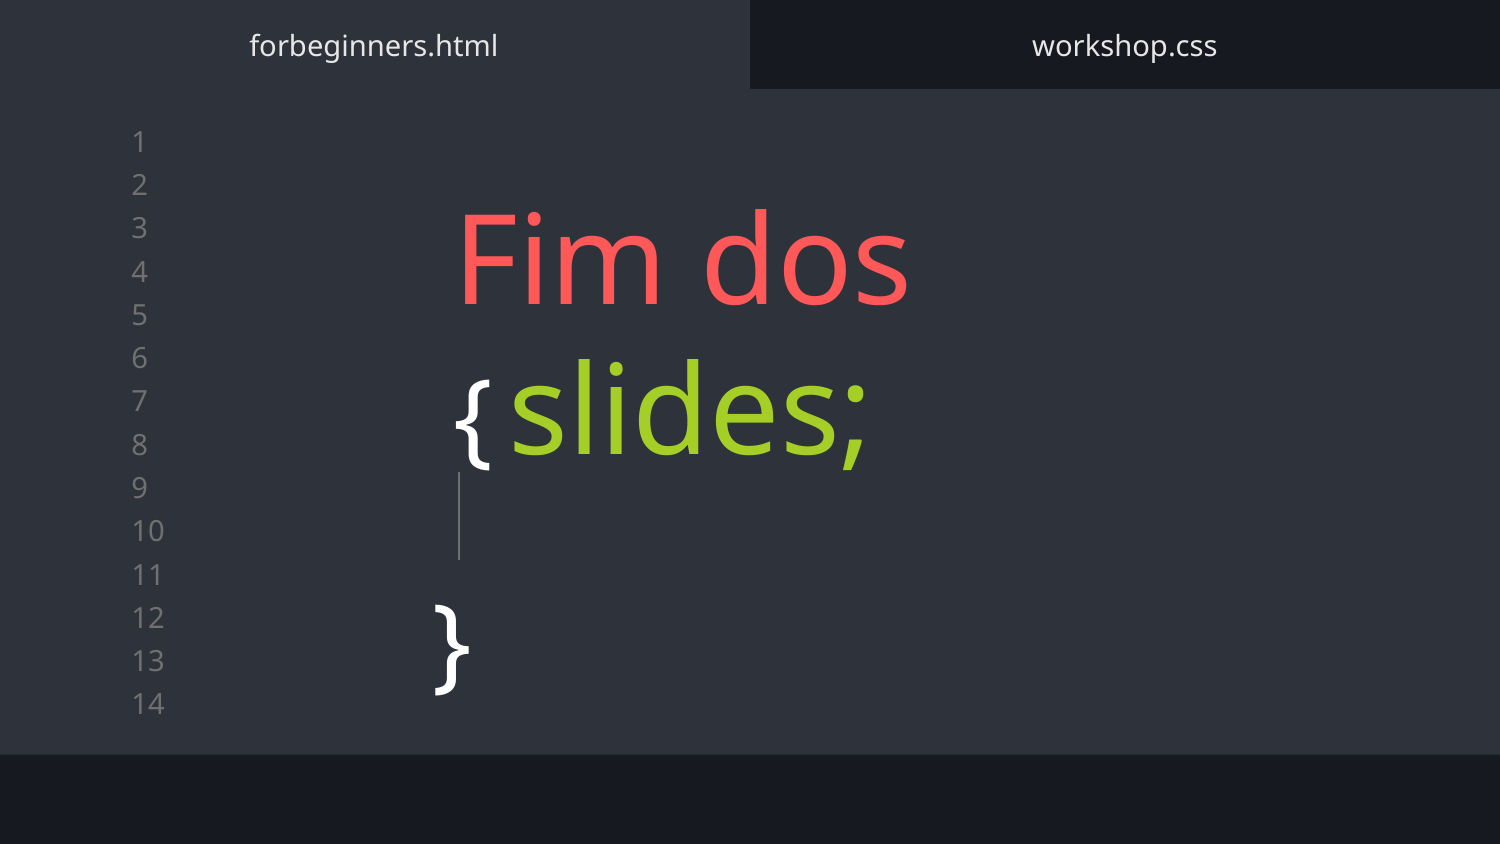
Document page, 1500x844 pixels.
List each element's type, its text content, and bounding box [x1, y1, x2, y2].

text_box } [417, 560, 501, 716]
title Fim dos { slides; [438, 195, 1141, 463]
subtitle workshop.css [750, 15, 1500, 74]
subtitle forbeginners.html [0, 15, 749, 74]
